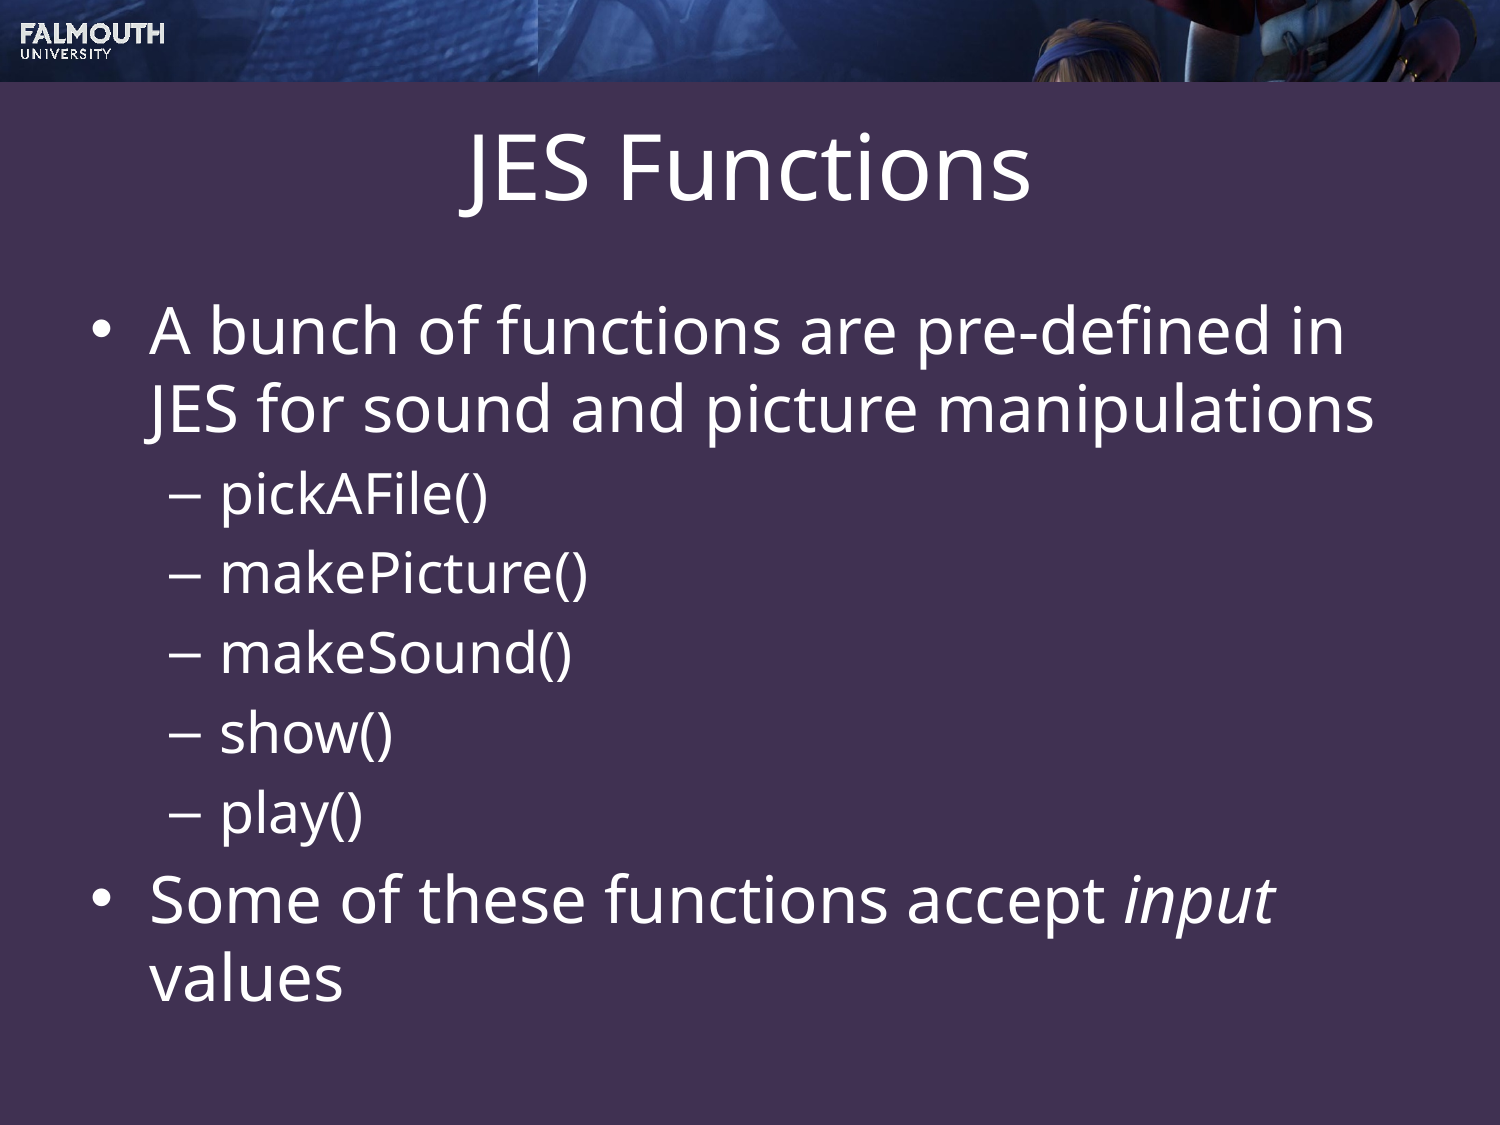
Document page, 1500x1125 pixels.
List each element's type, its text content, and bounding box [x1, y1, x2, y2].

picture [0, 0, 1500, 82]
title JES Functions [75, 70, 1425, 258]
list A bunch of functions are pre-defined in JES for sound and picture manipulations pickAFile() makePicture() makeSound() show() play() Some of these functions accept input values [75, 281, 1425, 1024]
